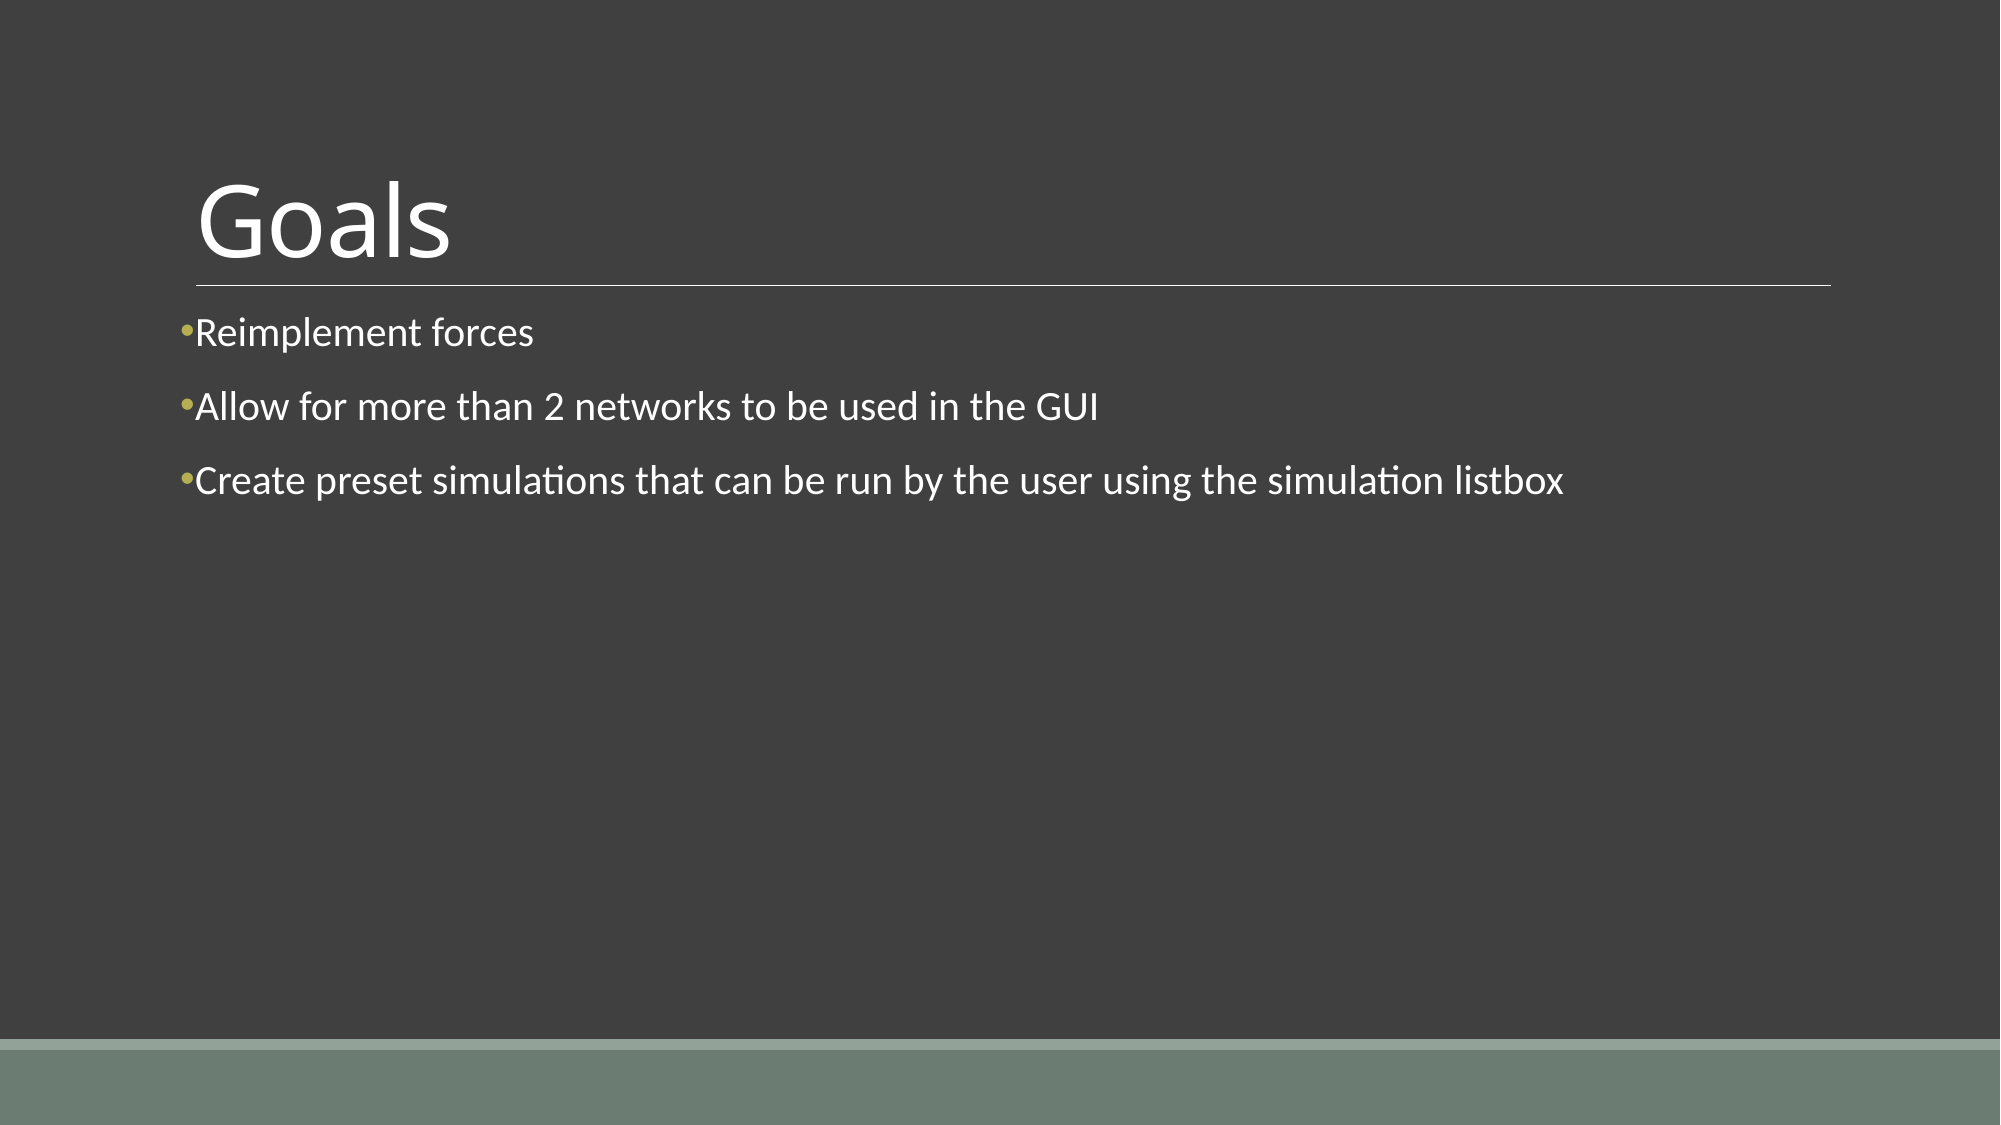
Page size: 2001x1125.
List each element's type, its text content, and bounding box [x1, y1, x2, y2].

title Goals [180, 47, 1830, 285]
list Reimplement forces Allow for more than 2 networks to be used in the GUI Create preset simulations that can be run by the user using the simulation listbox [180, 302, 1830, 963]
